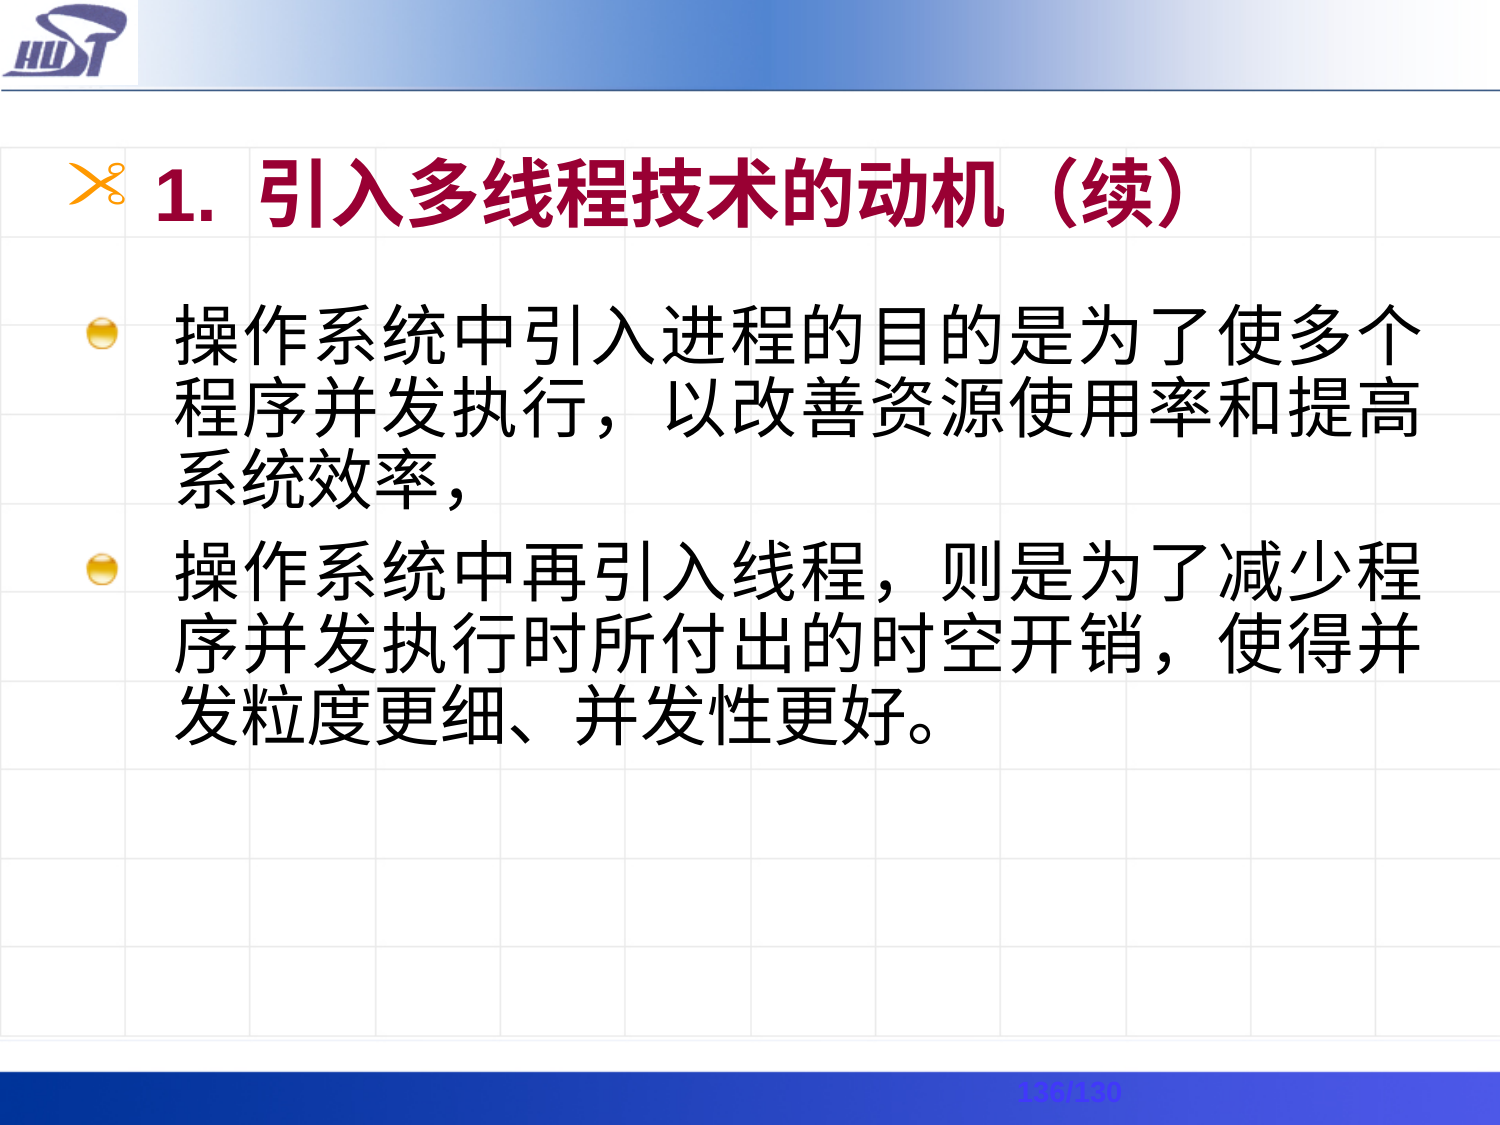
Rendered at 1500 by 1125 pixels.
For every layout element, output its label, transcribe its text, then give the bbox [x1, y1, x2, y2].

footer /130 [1002, 1040, 1478, 1116]
title 1. 引入多线程技术的动机（续） [51, 40, 1470, 244]
list 操作系统中引入进程的目的是为了使多个程序并发执行，以改善资源使用率和提高系统效率， 操作系统中再引入线程，则是为了减少程序并发执行时所付出的时空开销，使得并发粒度更细、并发性更好。 [64, 295, 1439, 949]
picture [0, 0, 1500, 1125]
